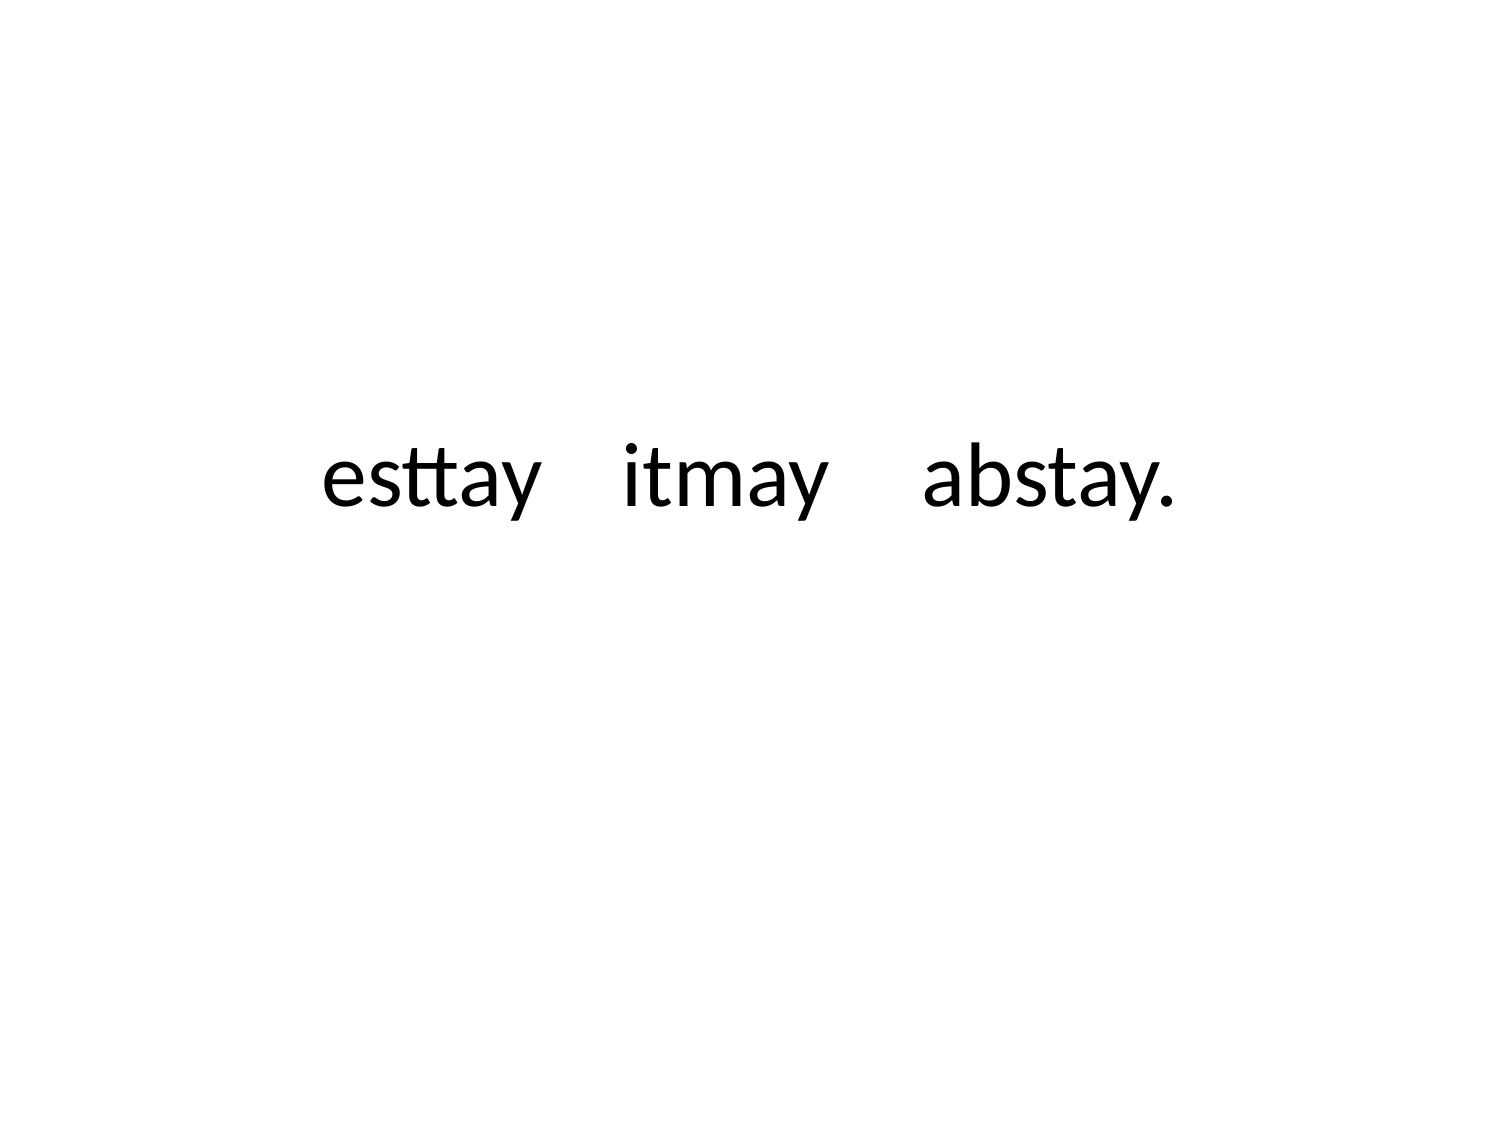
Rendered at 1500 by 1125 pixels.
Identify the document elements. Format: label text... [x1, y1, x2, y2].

title esttay itmay abstay. [112, 349, 1388, 591]
